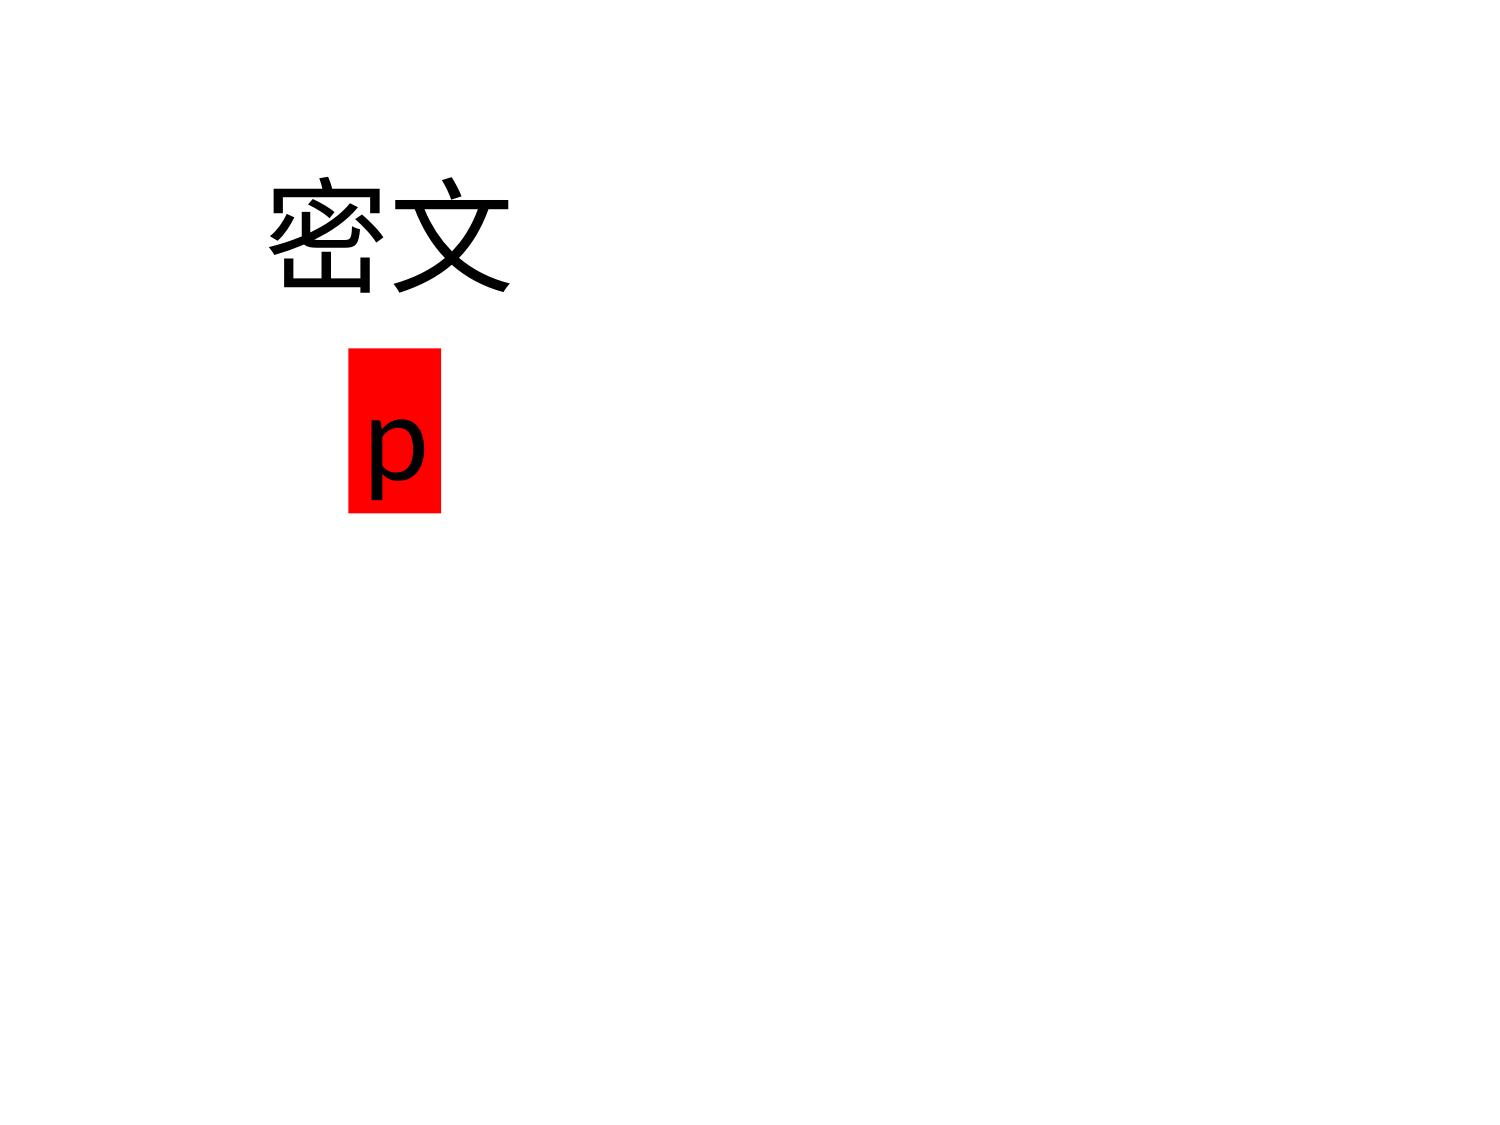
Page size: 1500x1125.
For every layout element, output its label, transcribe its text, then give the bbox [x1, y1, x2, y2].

text_box p [348, 348, 442, 514]
text_box 密文 [236, 151, 543, 317]
